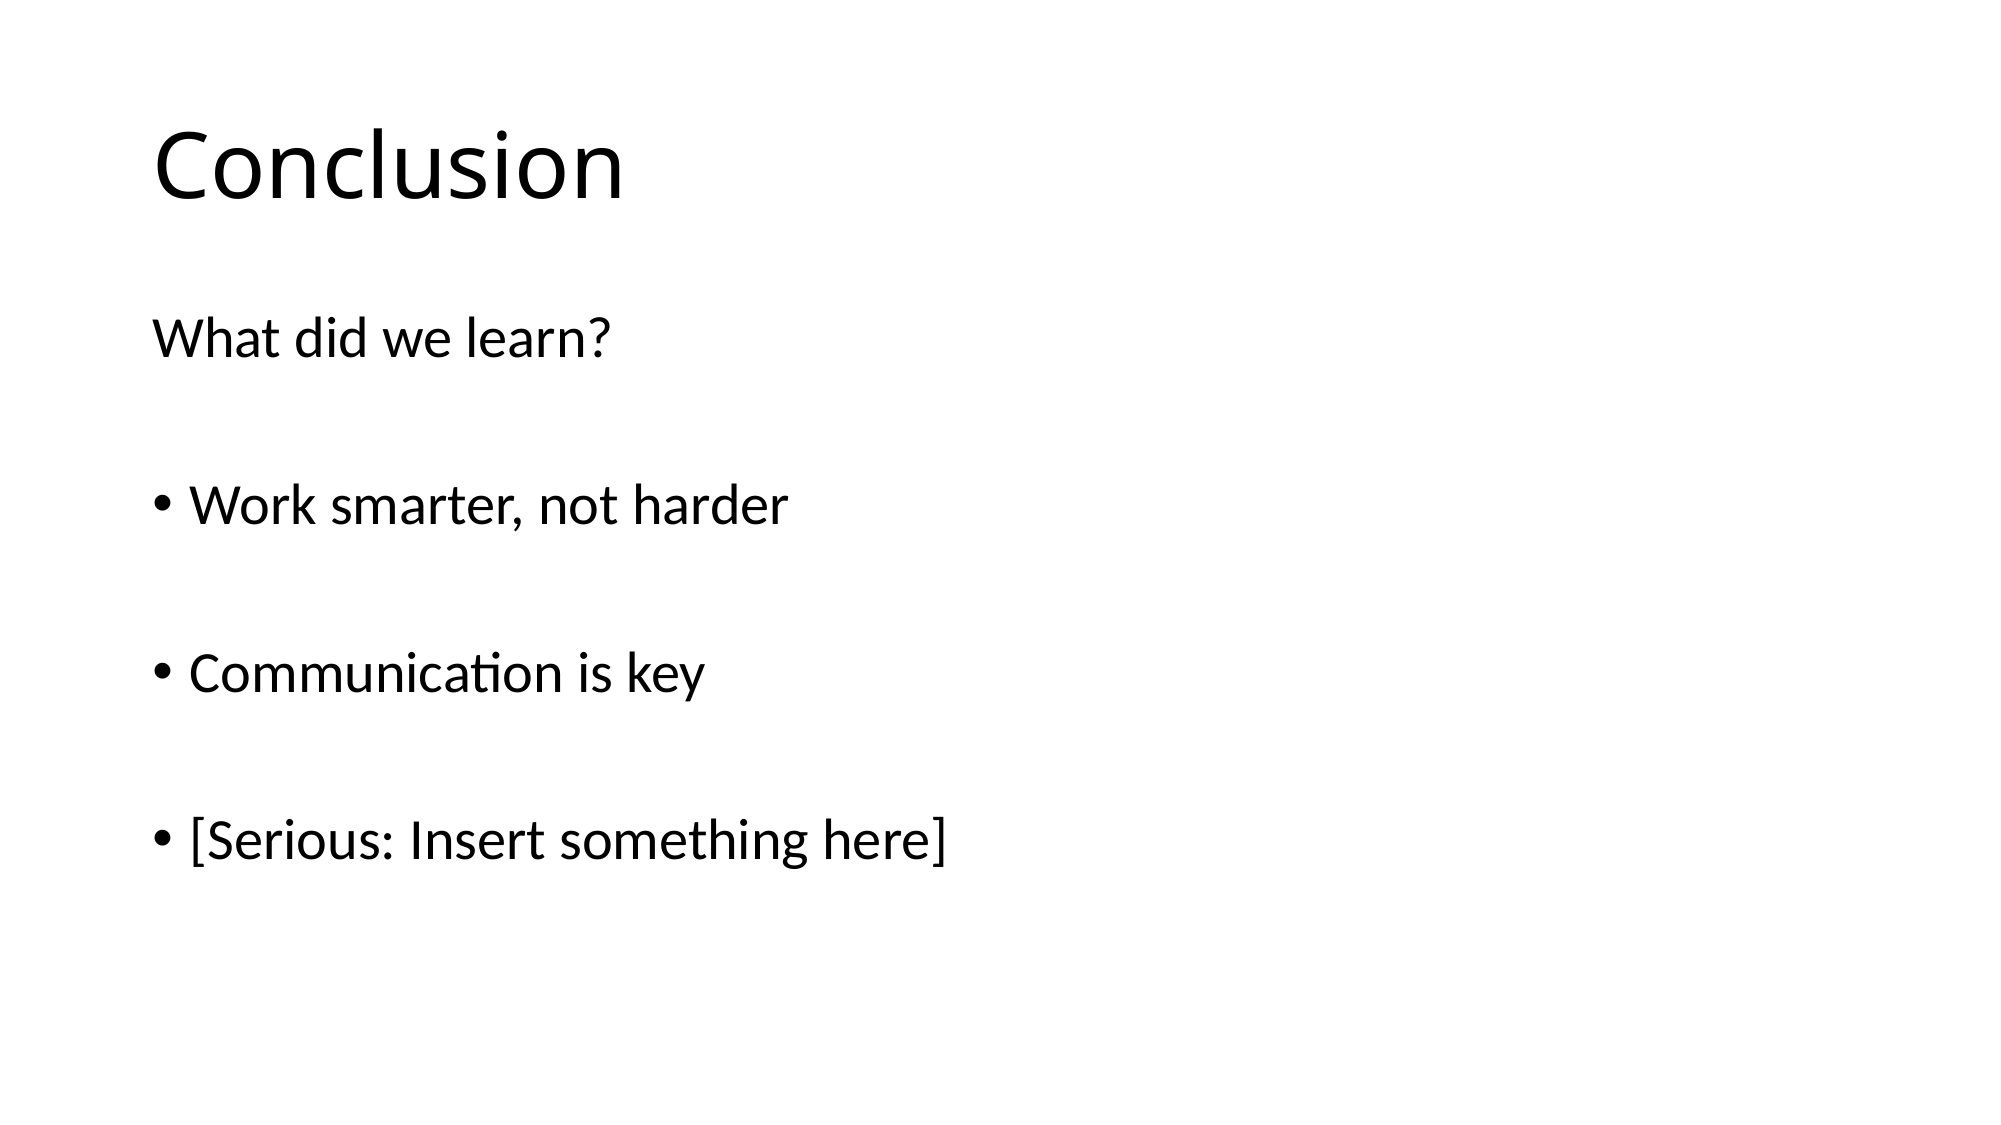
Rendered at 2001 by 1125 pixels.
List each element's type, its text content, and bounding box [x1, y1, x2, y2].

title Conclusion [137, 59, 1863, 278]
list What did we learn? Work smarter, not harder Communication is key [Serious: Insert something here] [137, 299, 1863, 1014]
